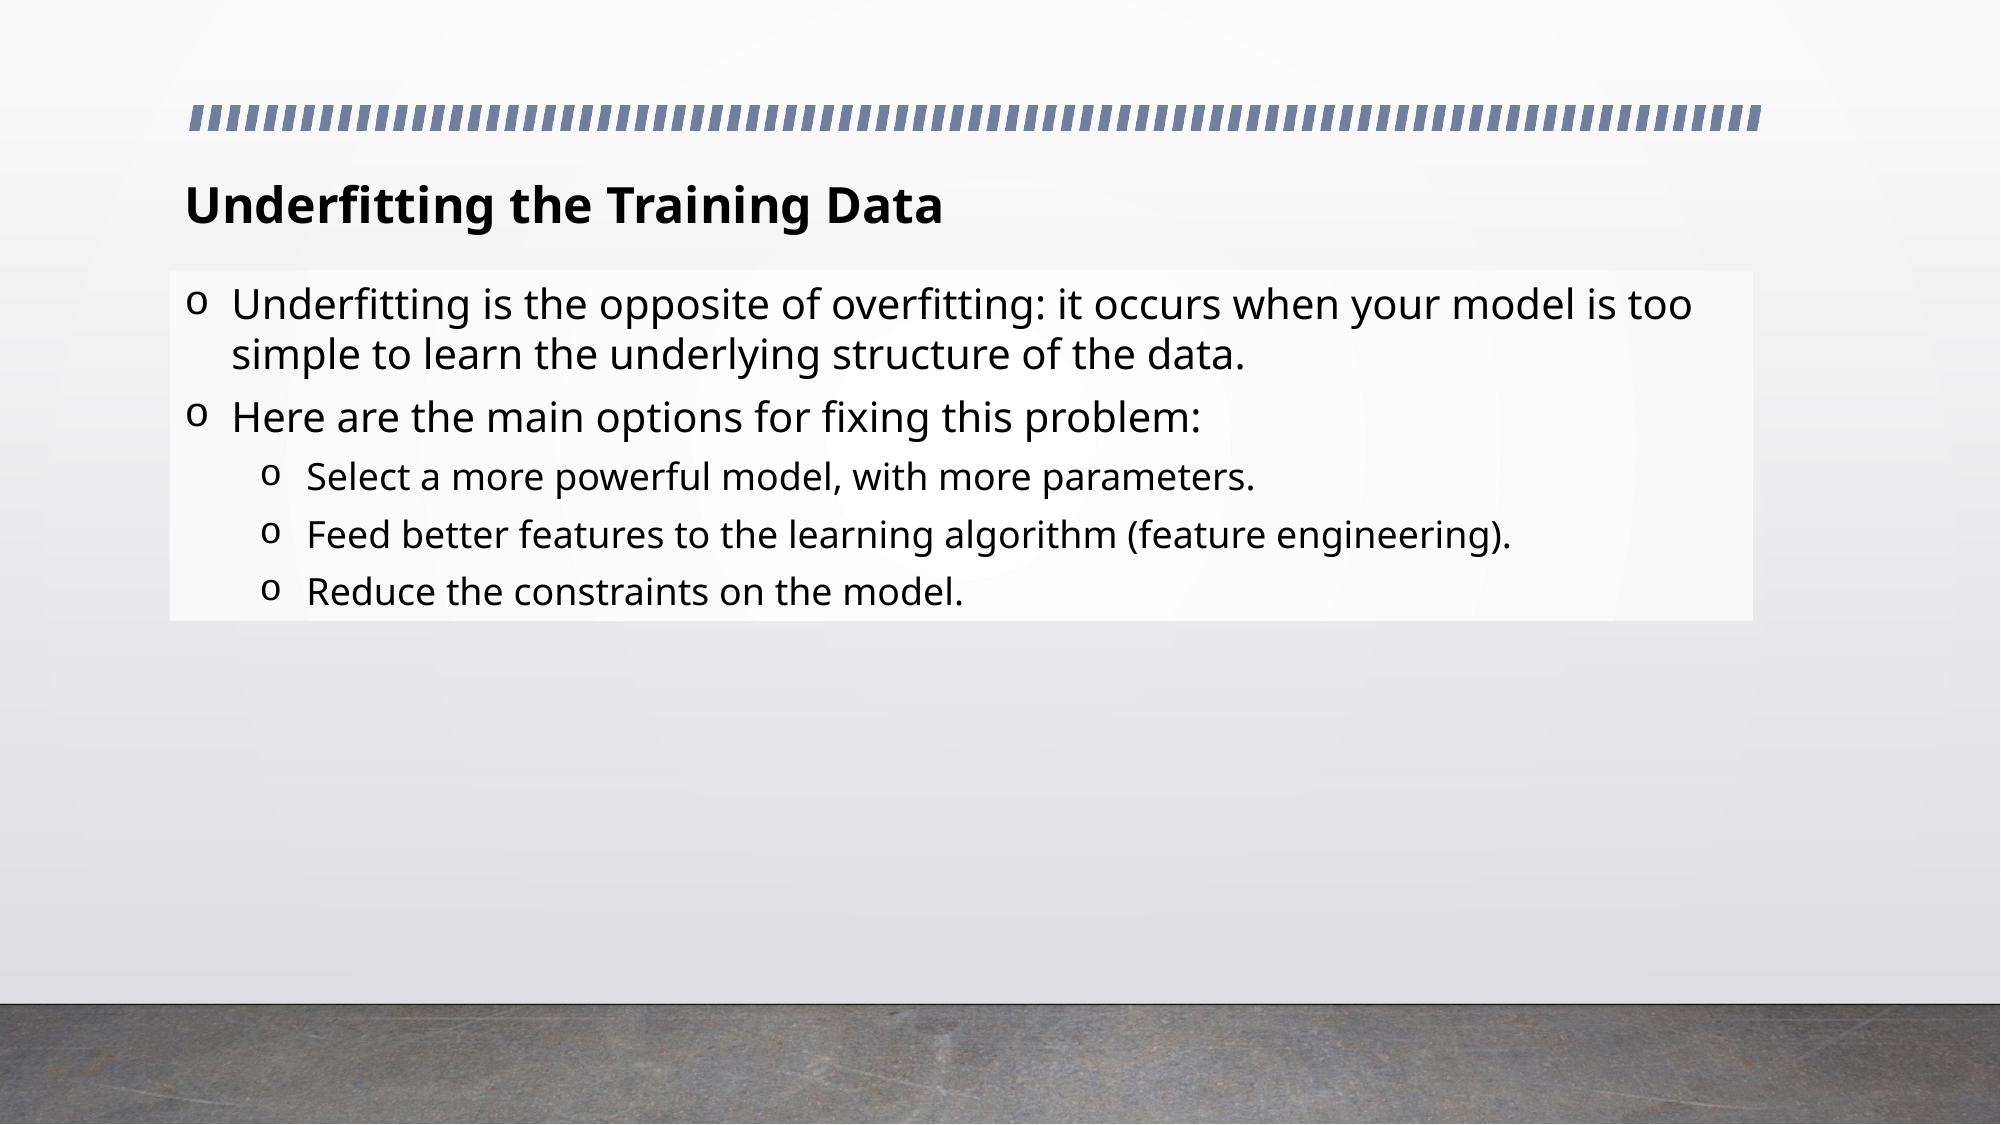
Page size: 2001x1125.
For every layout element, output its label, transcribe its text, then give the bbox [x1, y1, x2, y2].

picture [0, 1004, 2000, 1124]
text_box Underfitting is the opposite of overfitting: it occurs when your model is too simple to learn the underlying structure of the data. Here are the main options for fixing this problem: Select a more powerful model, with more parameters. Feed better features to the learning algorithm (feature engineering). Reduce the constraints on the model. [169, 270, 1753, 621]
text_box Underfitting the Training Data [169, 135, 2000, 241]
